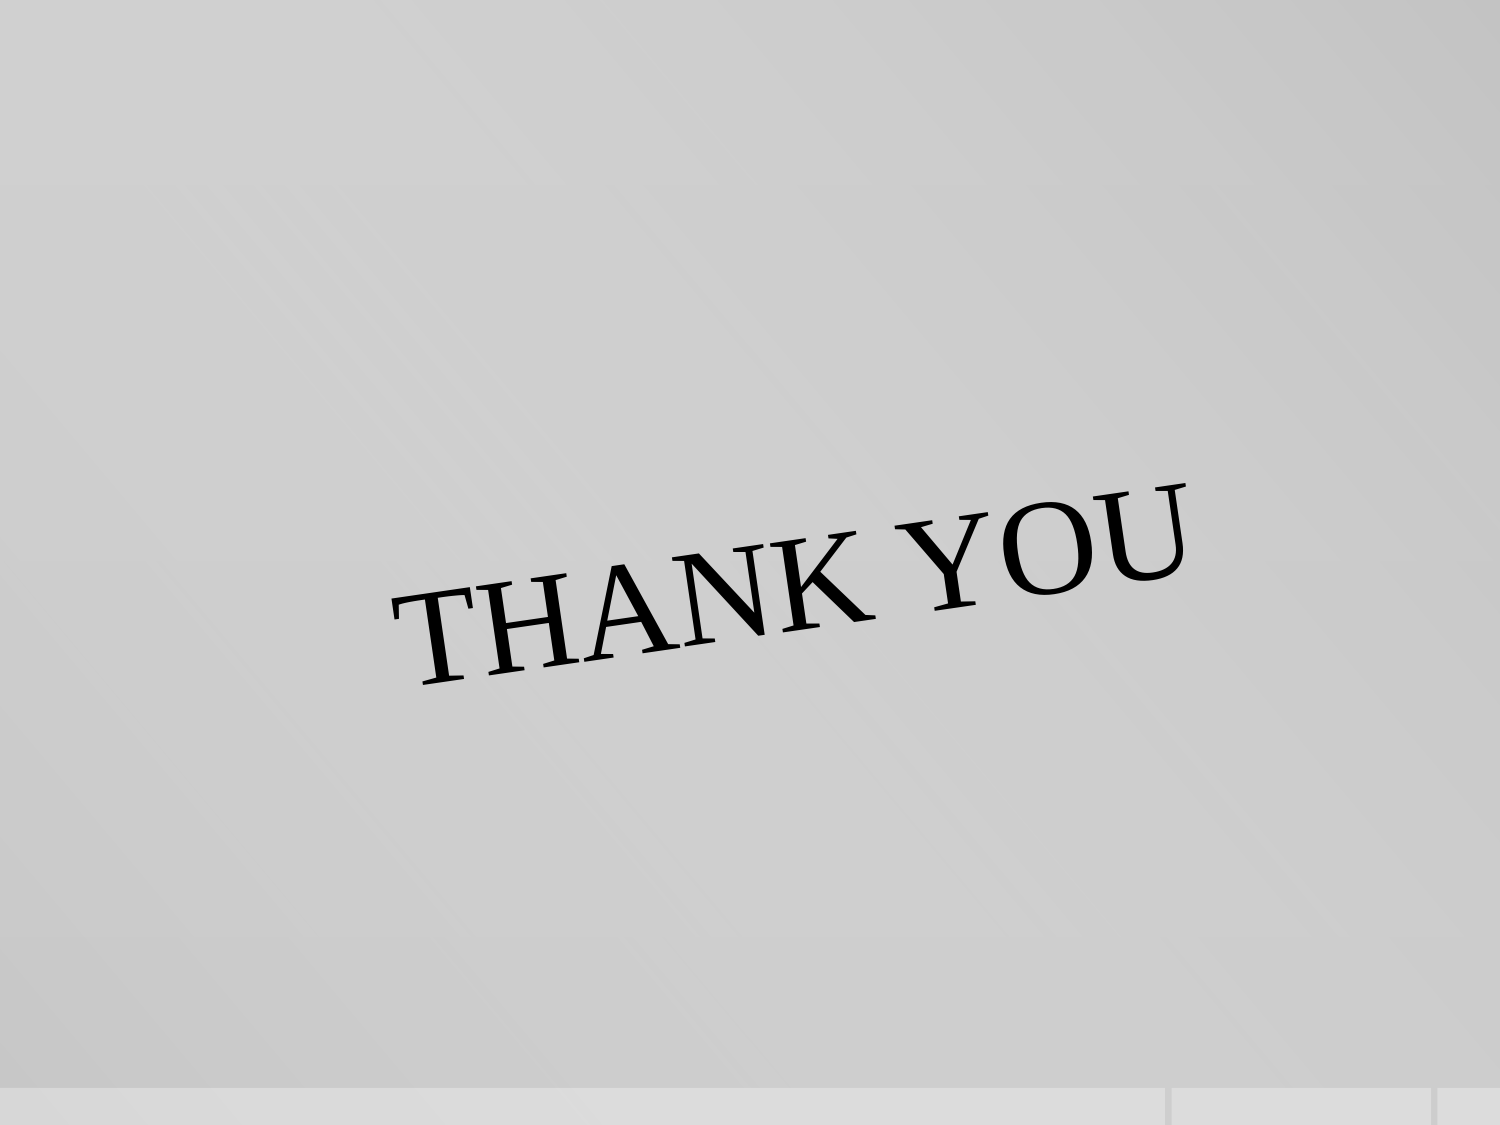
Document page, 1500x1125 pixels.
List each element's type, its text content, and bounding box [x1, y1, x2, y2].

text_box THANK YOU [366, 425, 1222, 726]
